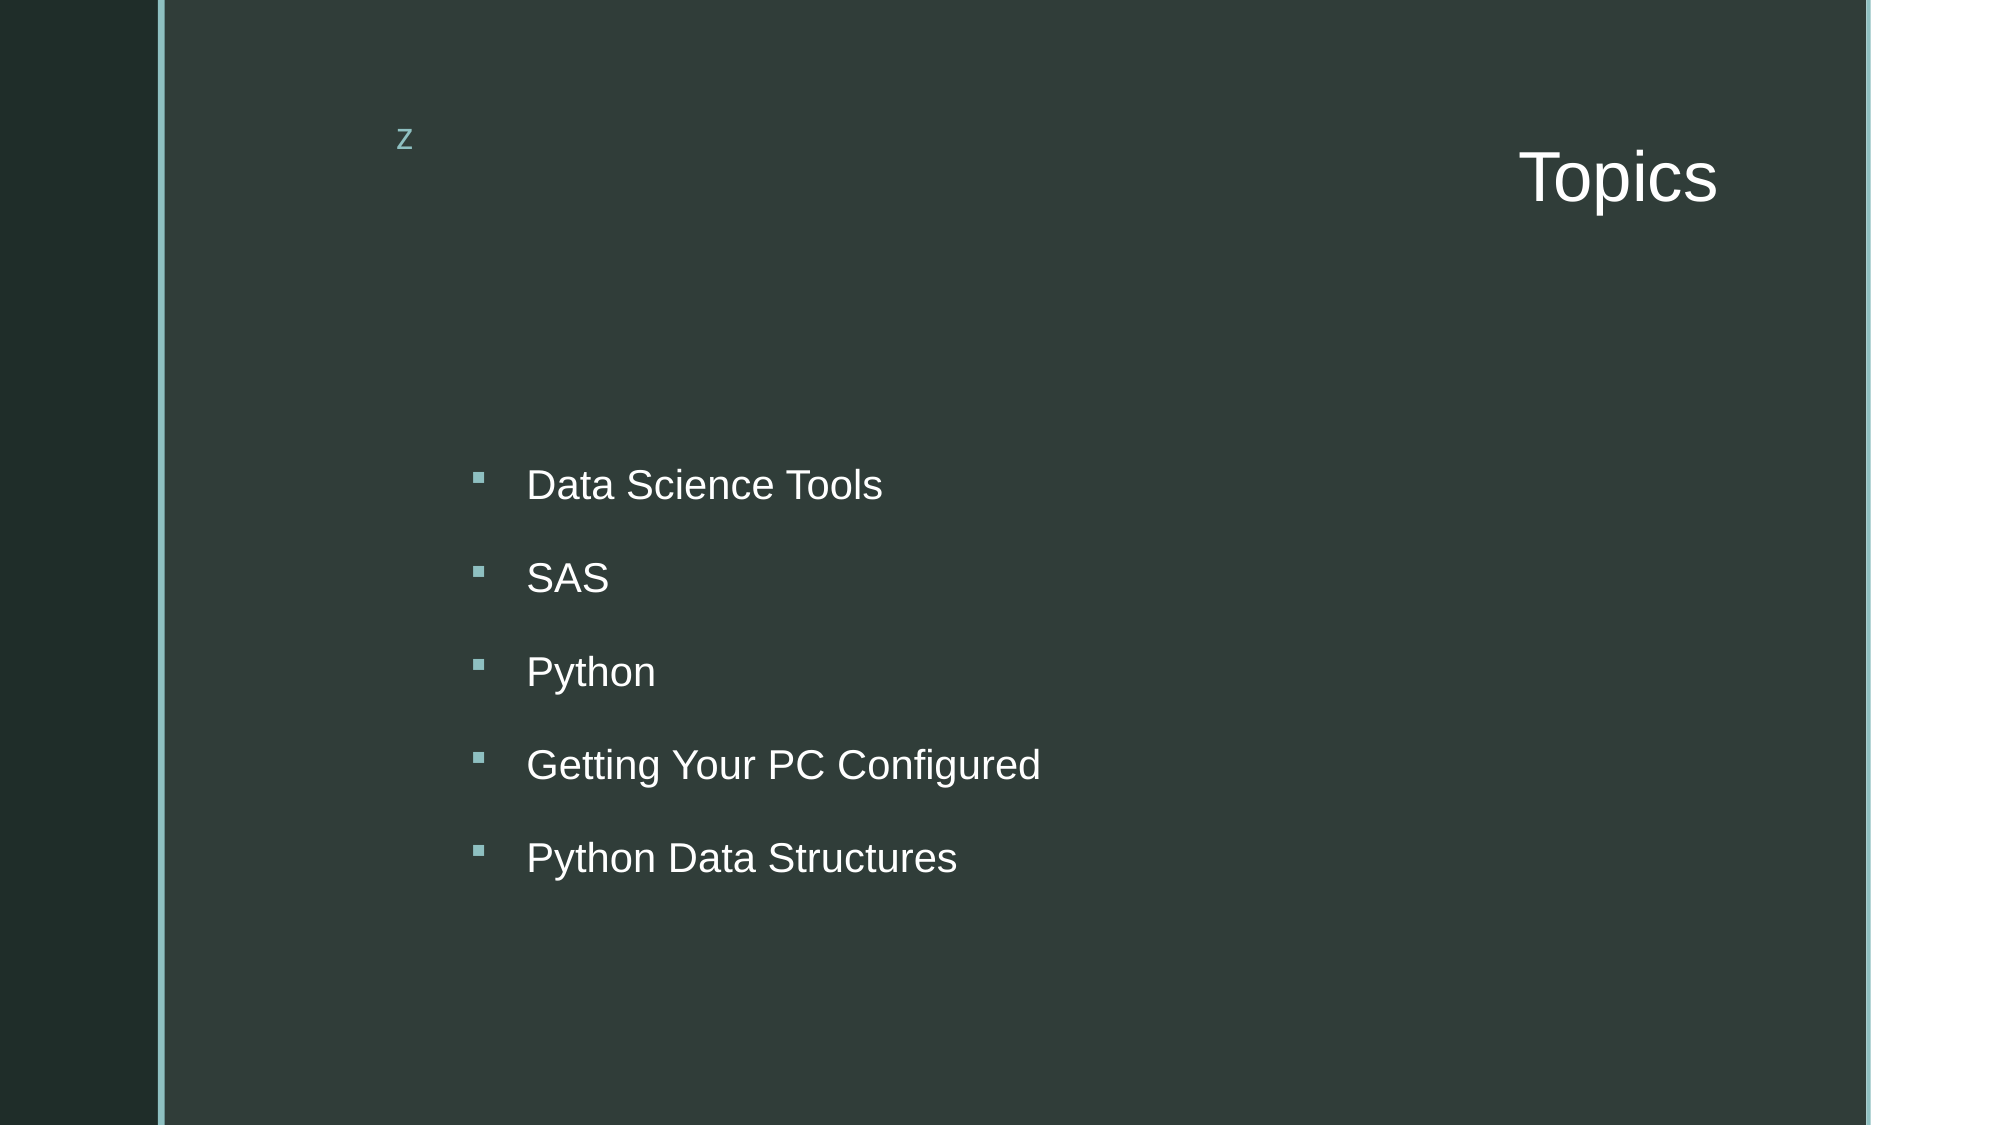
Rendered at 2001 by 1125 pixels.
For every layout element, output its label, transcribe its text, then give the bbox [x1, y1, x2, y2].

title Topics [428, 132, 1734, 310]
list Data Science Tools SAS Python Getting Your PC Configured Python Data Structures [454, 336, 1734, 993]
